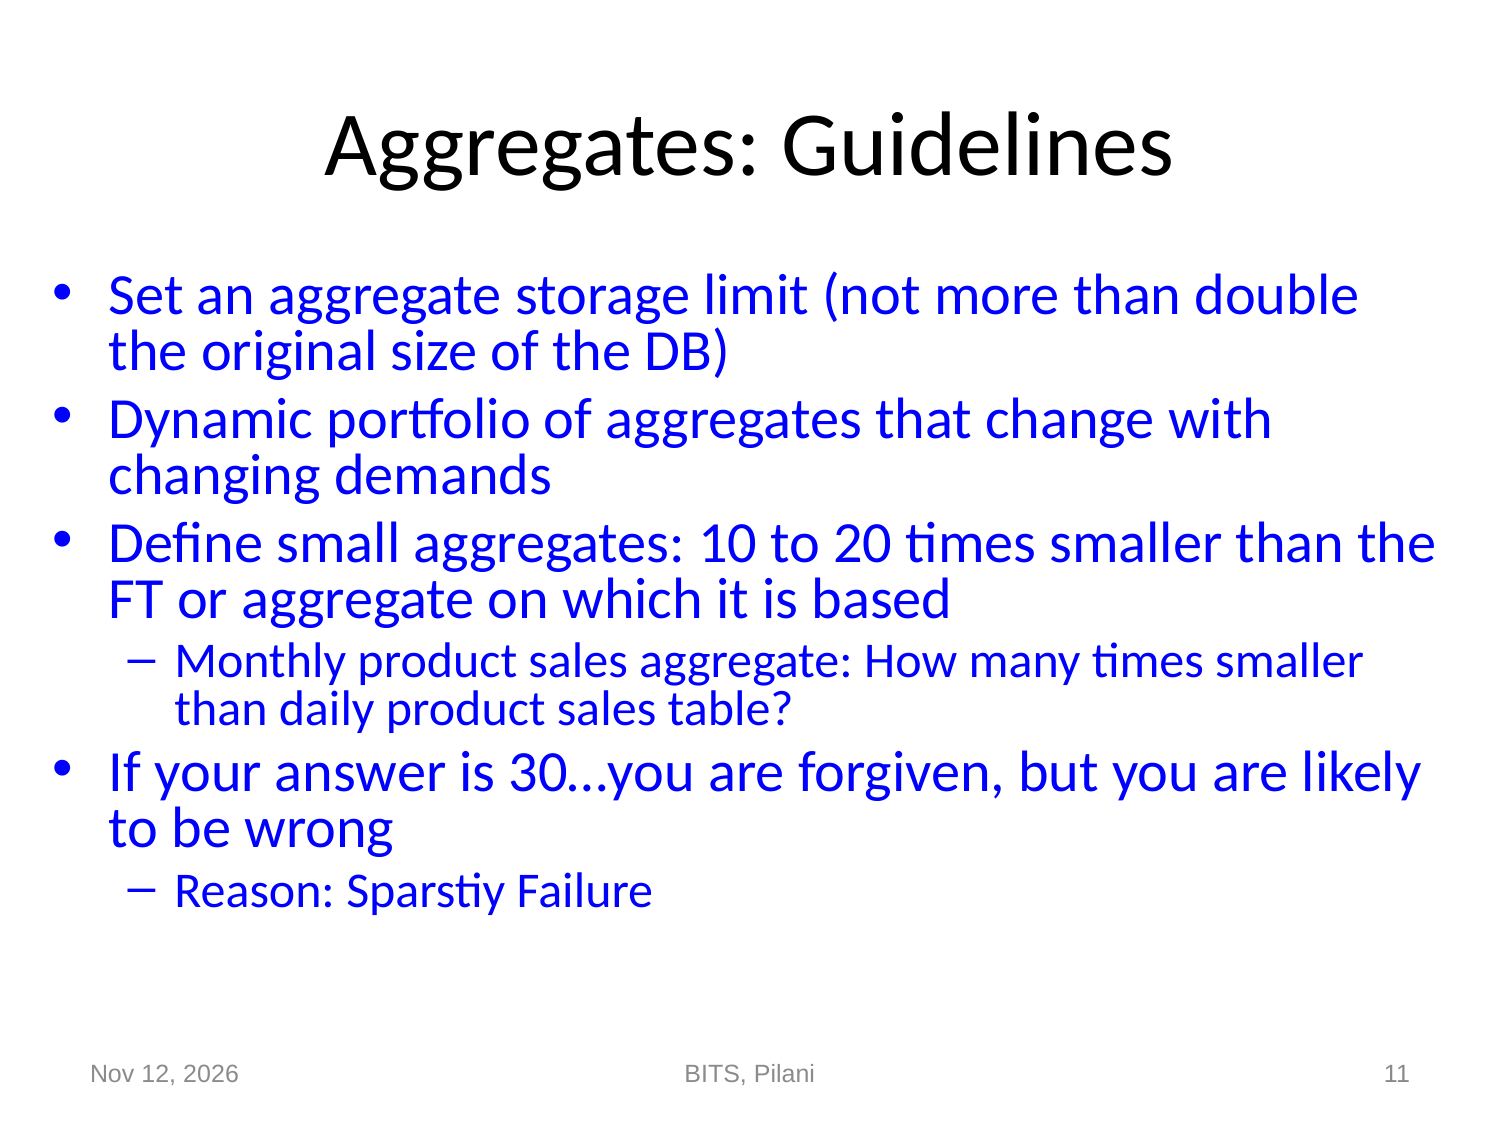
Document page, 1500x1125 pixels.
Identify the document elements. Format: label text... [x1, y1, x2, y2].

slide_number 5-Nov-17 [75, 1042, 425, 1103]
footer BITS, Pilani [512, 1042, 988, 1103]
slide_number 11 [1074, 1042, 1425, 1103]
list Set an aggregate storage limit (not more than double the original size of the DB) Dynamic portfolio of aggregates that change with changing demands Define small aggregates: 10 to 20 times smaller than the FT or aggregate on which it is based Monthly product sales aggregate: How many times smaller than daily product sales table? If your answer is 30…you are forgiven, but you are likely to be wrong Reason: Sparstiy Failure [37, 262, 1463, 938]
title Aggregates: Guidelines [75, 45, 1425, 233]
